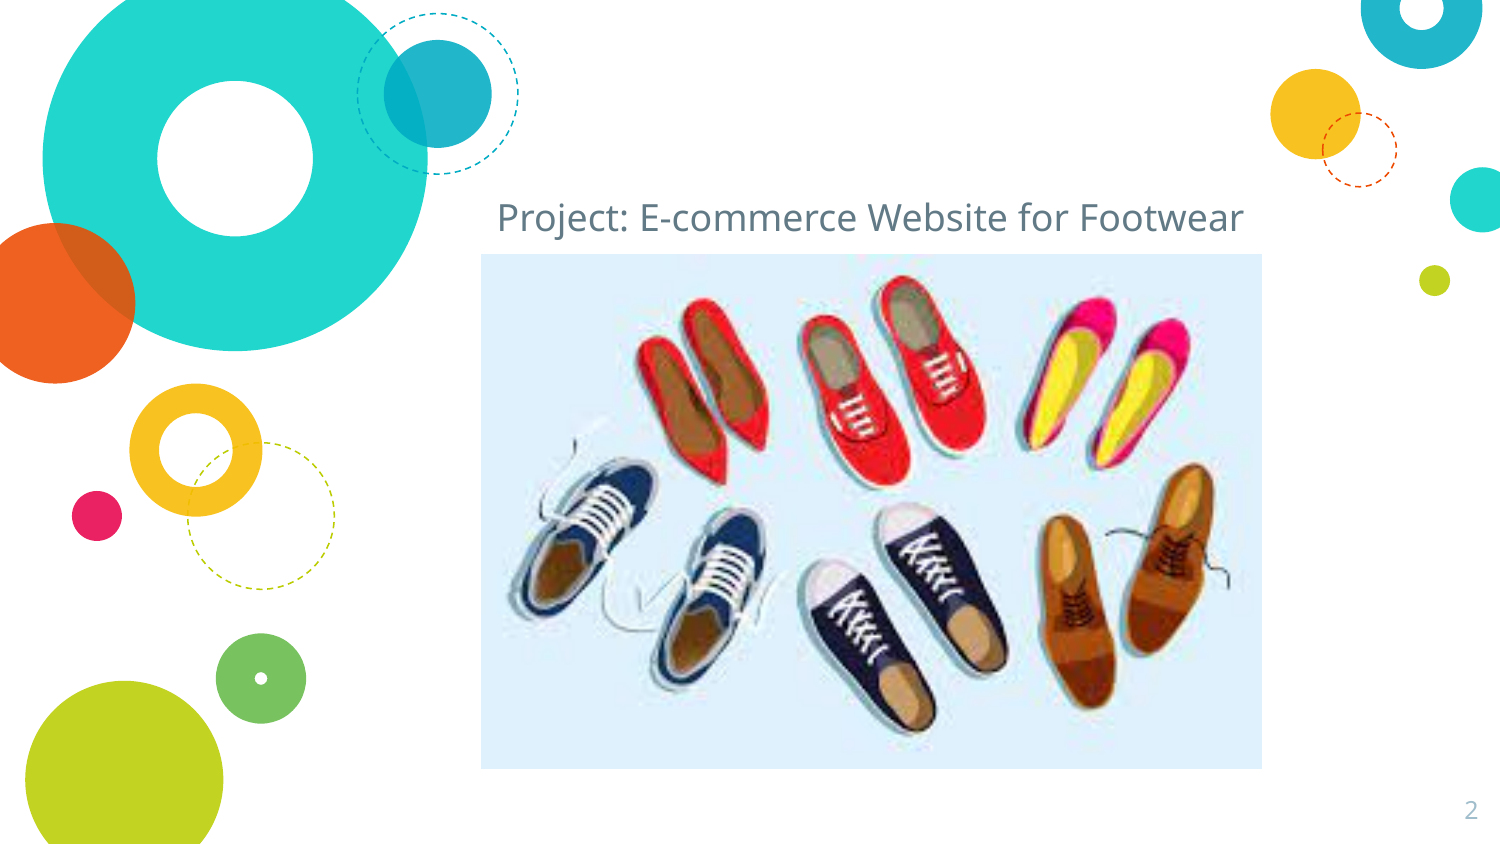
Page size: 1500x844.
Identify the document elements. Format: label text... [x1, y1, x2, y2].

picture [481, 254, 1263, 770]
slide_number ‹#› [1416, 779, 1494, 844]
title Project: E-commerce Website for Footwear [481, 149, 1347, 255]
